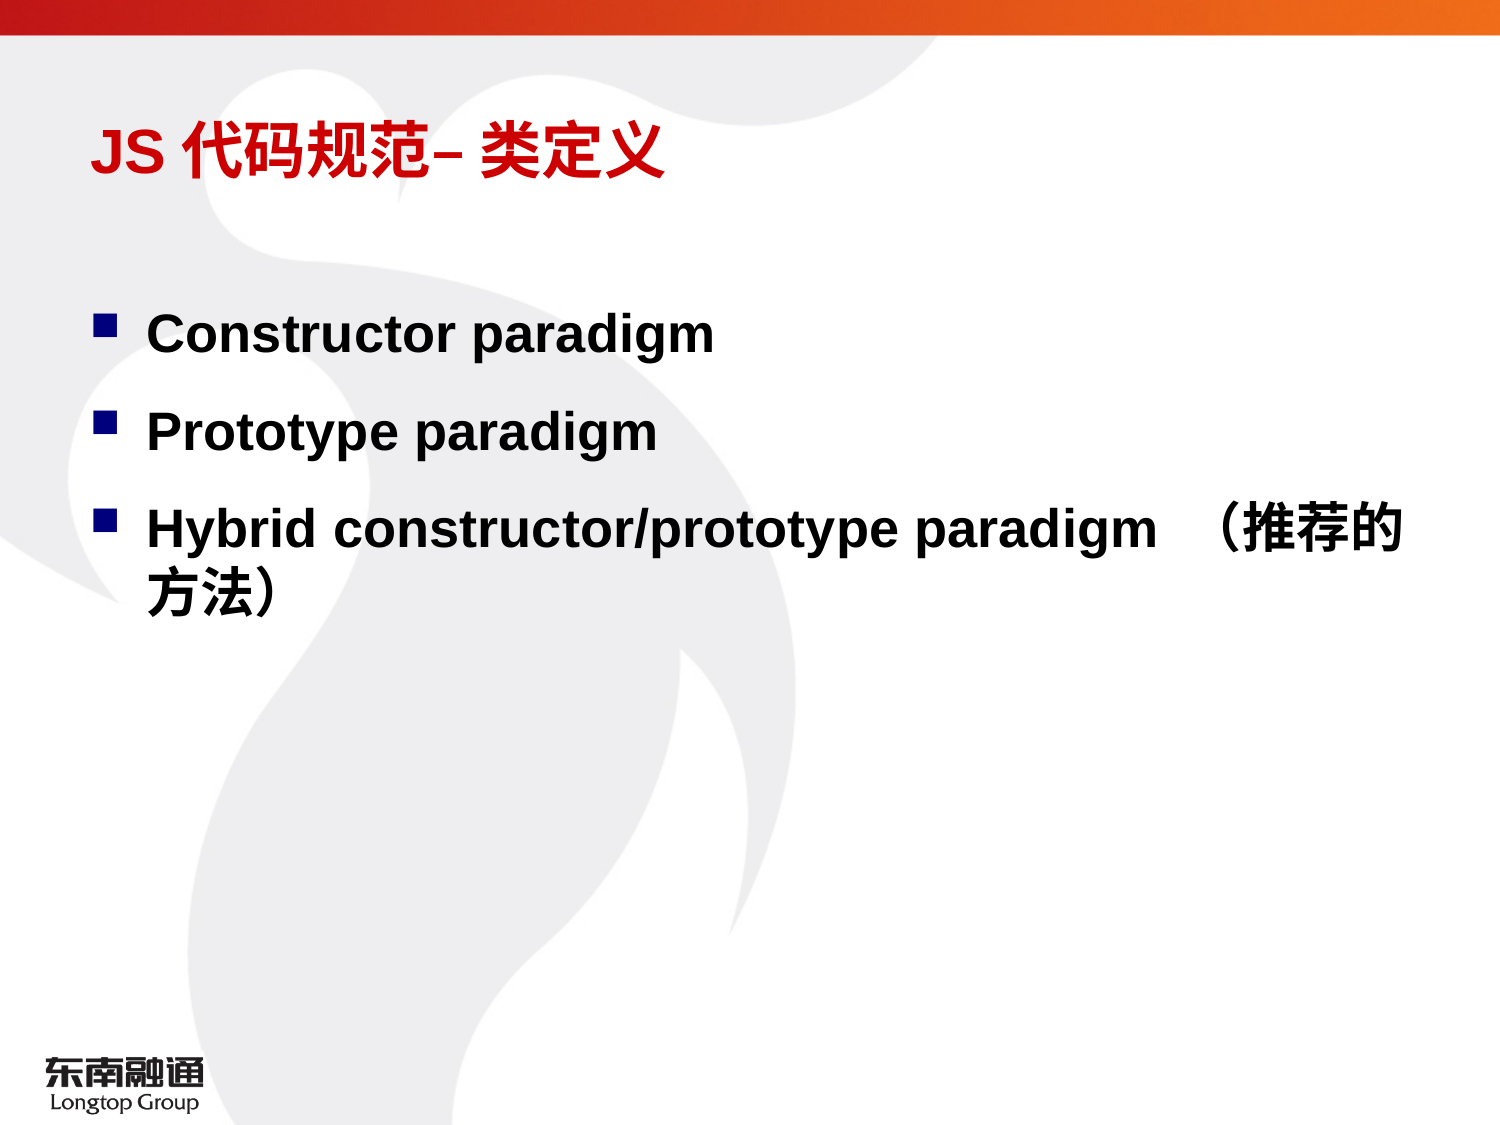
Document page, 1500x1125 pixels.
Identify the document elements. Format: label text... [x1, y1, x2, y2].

title JS代码规范– 类定义 [74, 89, 1426, 221]
list Constructor paradigm Prototype paradigm Hybrid constructor/prototype paradigm （推荐的方法） [74, 290, 1426, 977]
picture [0, 0, 1500, 1125]
